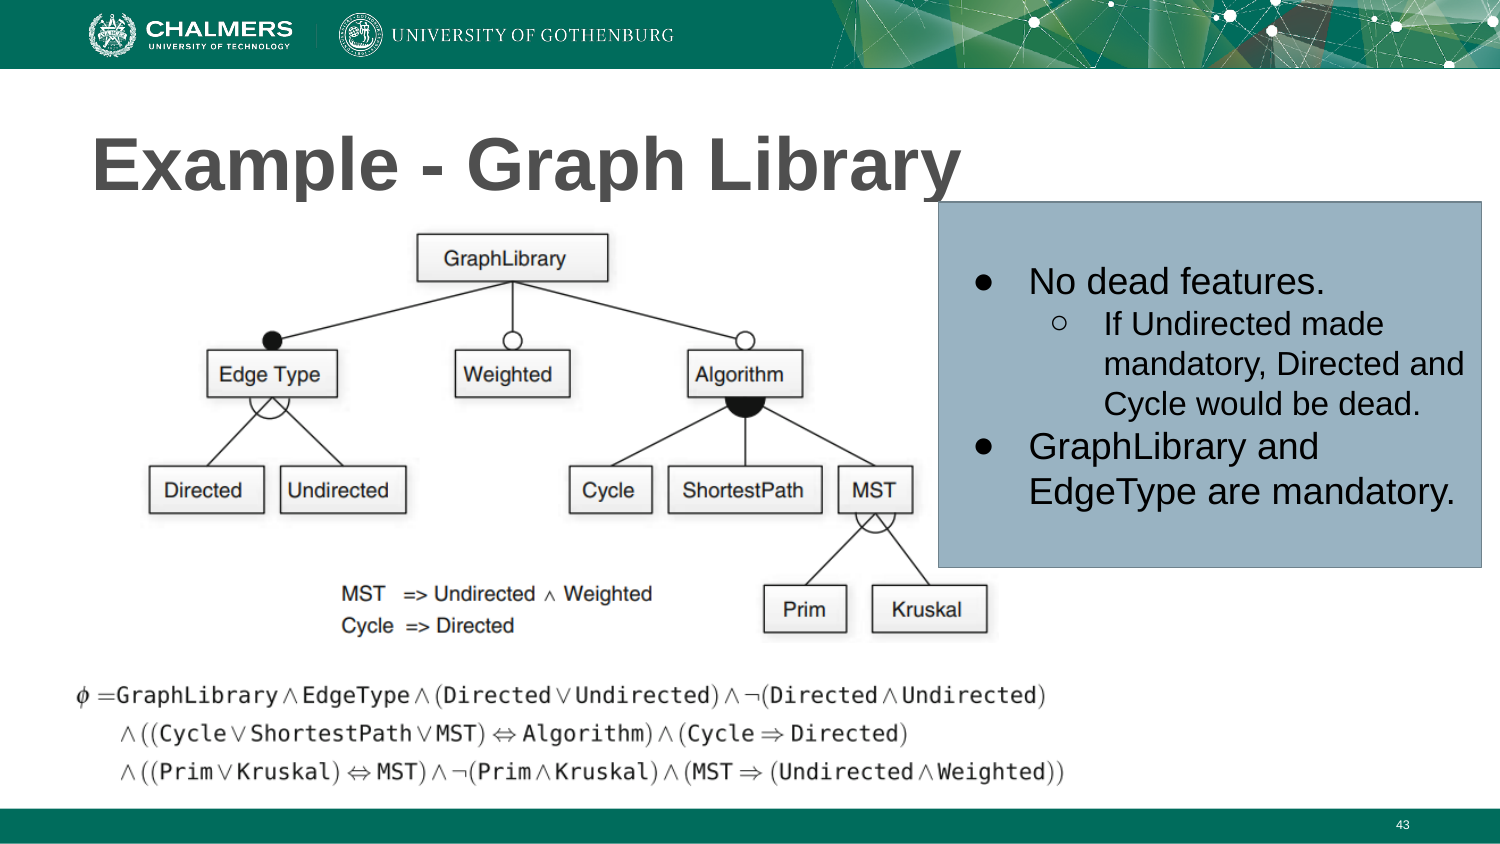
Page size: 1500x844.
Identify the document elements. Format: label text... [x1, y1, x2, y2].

picture [759, 0, 1500, 68]
picture [53, 201, 1076, 802]
title Example - Graph Library [76, 100, 1425, 202]
text_box No dead features. If Undirected made mandatory, Directed and Cycle would be dead. GraphLibrary and EdgeType are mandatory. [1077, 202, 1482, 568]
picture [64, 0, 696, 85]
slide_number ‹#› [1074, 809, 1425, 844]
